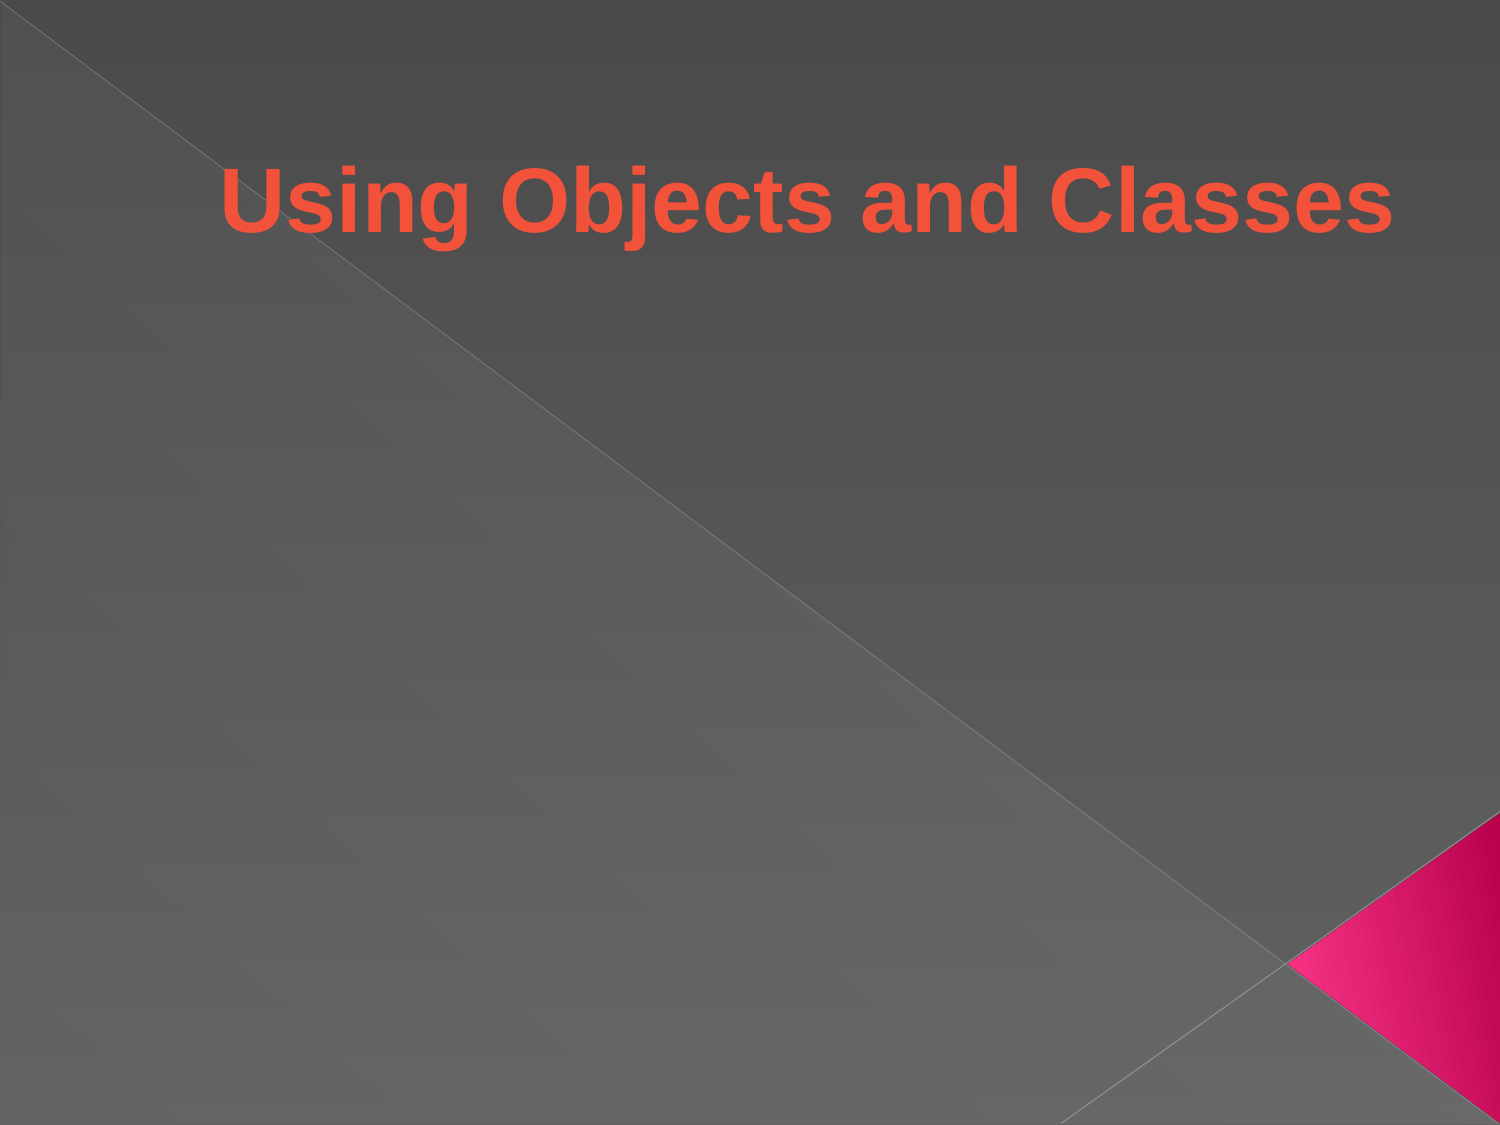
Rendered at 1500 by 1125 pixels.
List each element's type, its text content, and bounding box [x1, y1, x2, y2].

title Using Objects and Classes [88, 127, 1412, 369]
